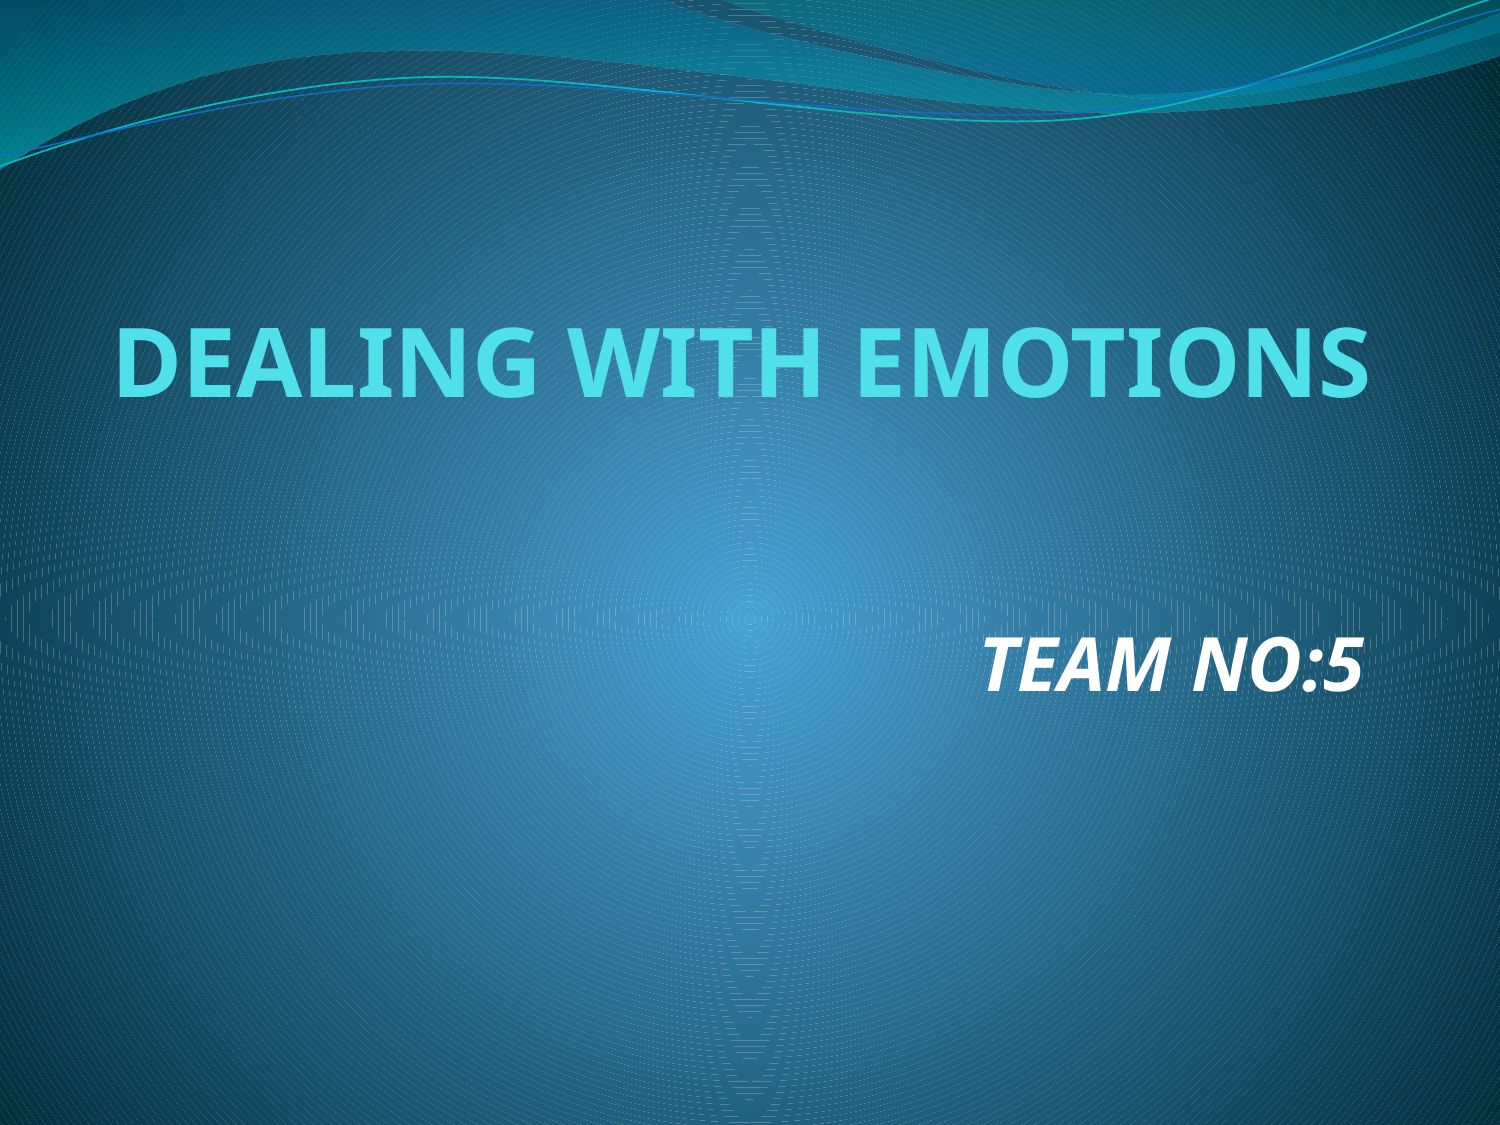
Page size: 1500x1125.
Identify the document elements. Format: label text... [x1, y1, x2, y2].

title DEALING WITH EMOTIONS [87, 224, 1376, 525]
subtitle TEAM NO:5 [87, 529, 1376, 818]
